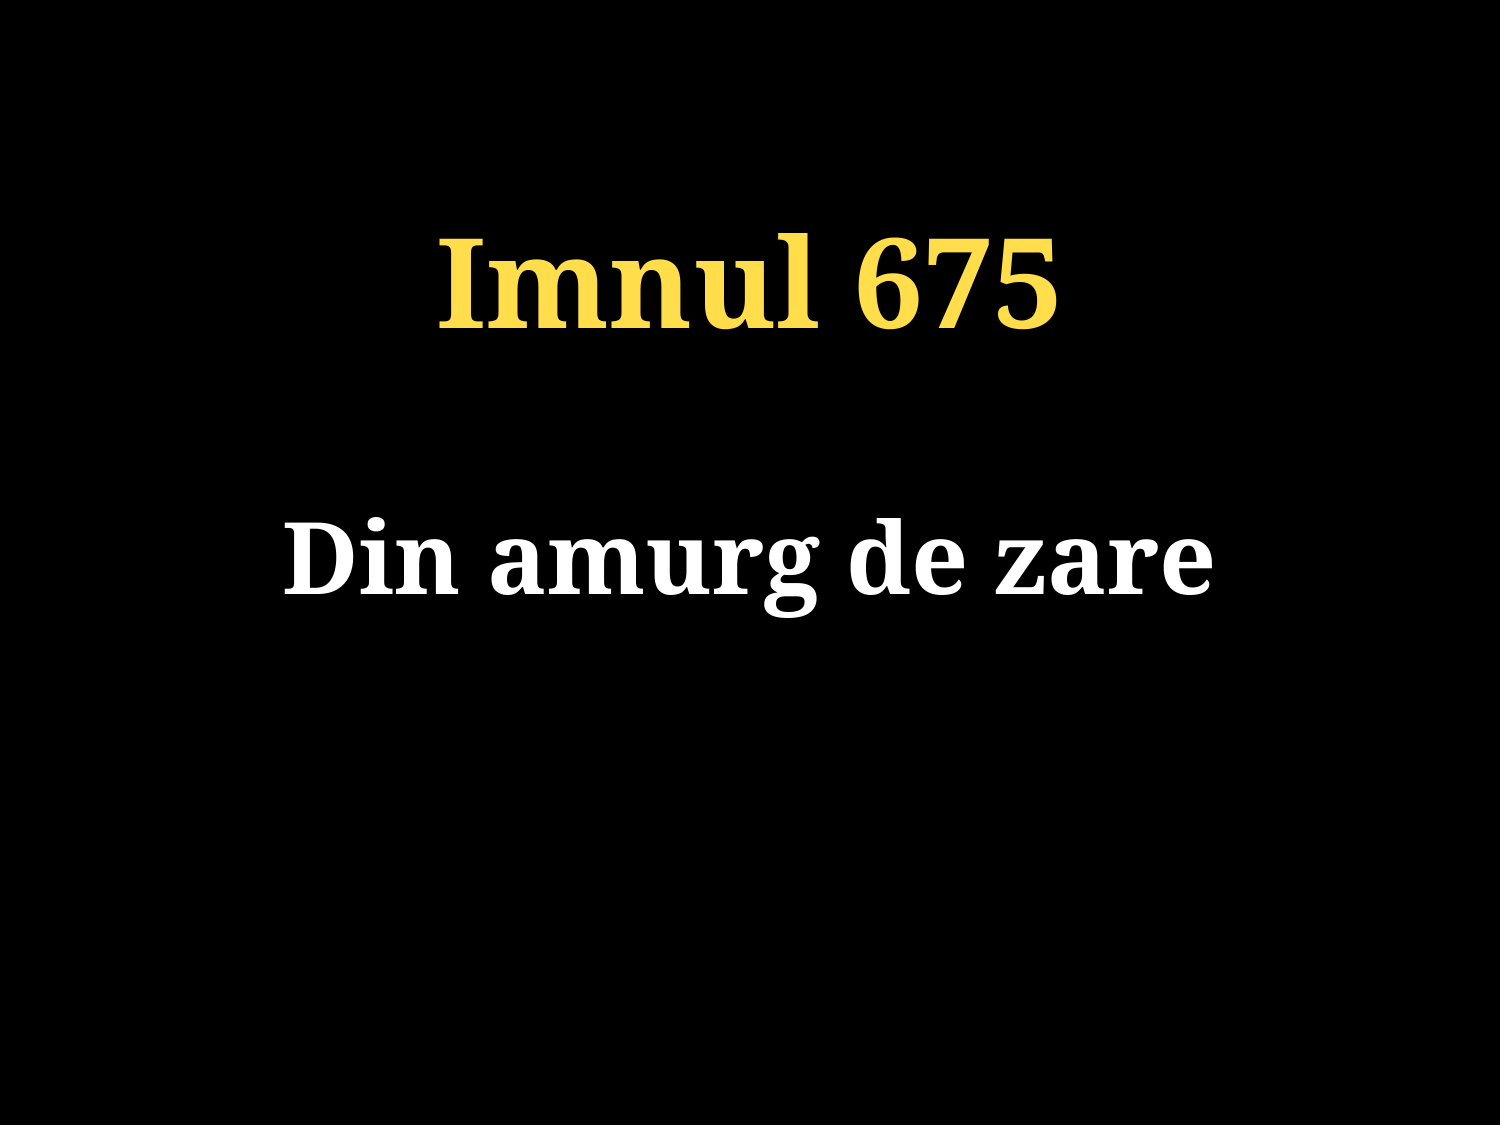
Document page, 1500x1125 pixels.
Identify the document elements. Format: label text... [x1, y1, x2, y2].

text_box Imnul 675 [0, 195, 1500, 361]
text_box Din amurg de zare [0, 487, 1500, 623]
